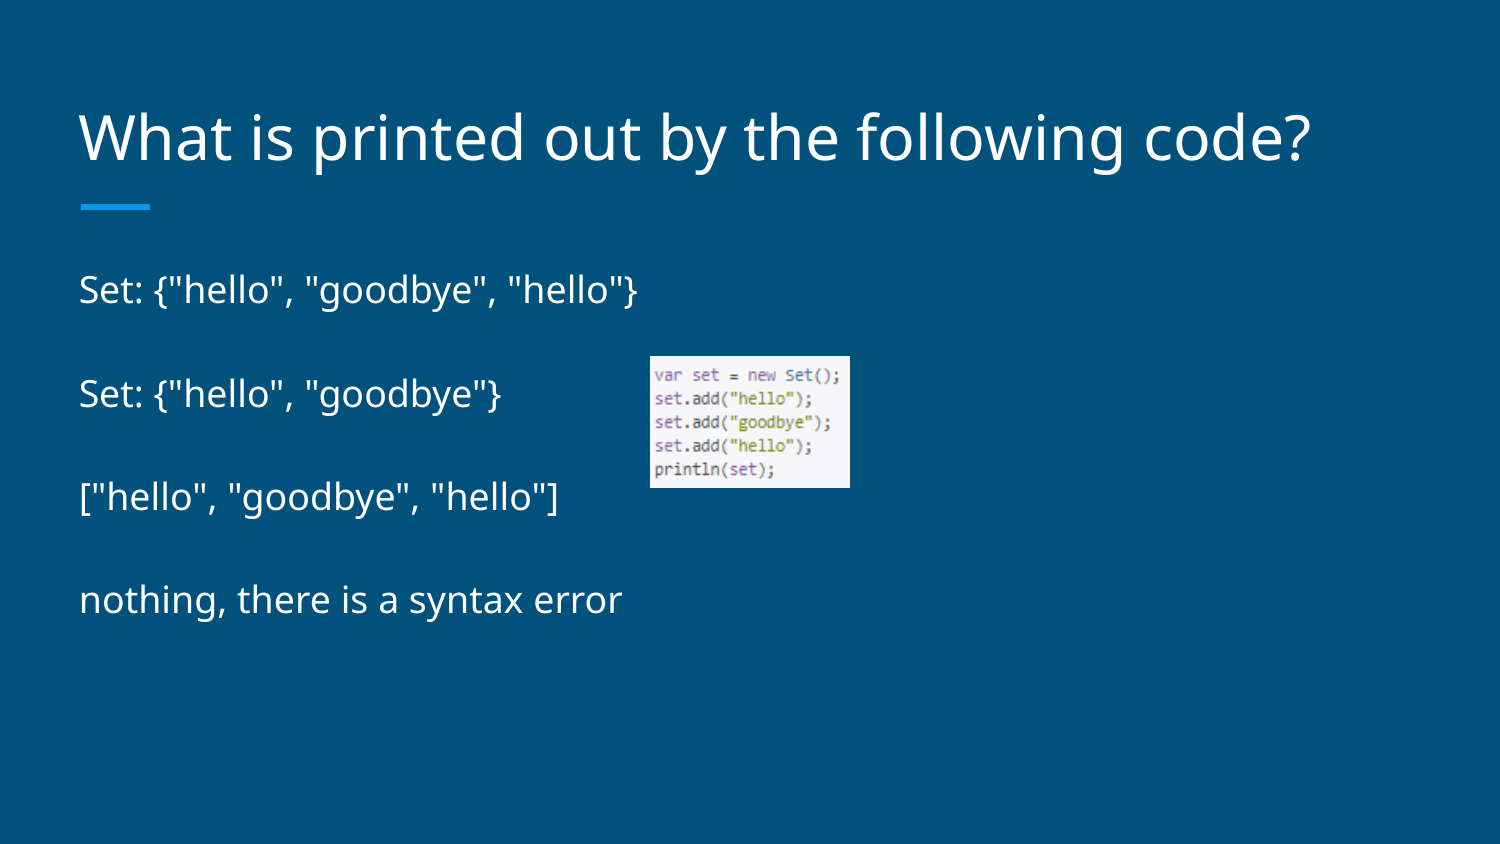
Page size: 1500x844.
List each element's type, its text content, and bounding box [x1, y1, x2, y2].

list Set: {"hello", "goodbye", "hello"} Set: {"hello", "goodbye"} ["hello", "goodbye", "hello"] nothing, there is a syntax error [63, 244, 1437, 750]
title What is printed out by the following code? [63, 75, 1437, 188]
picture [651, 357, 849, 487]
